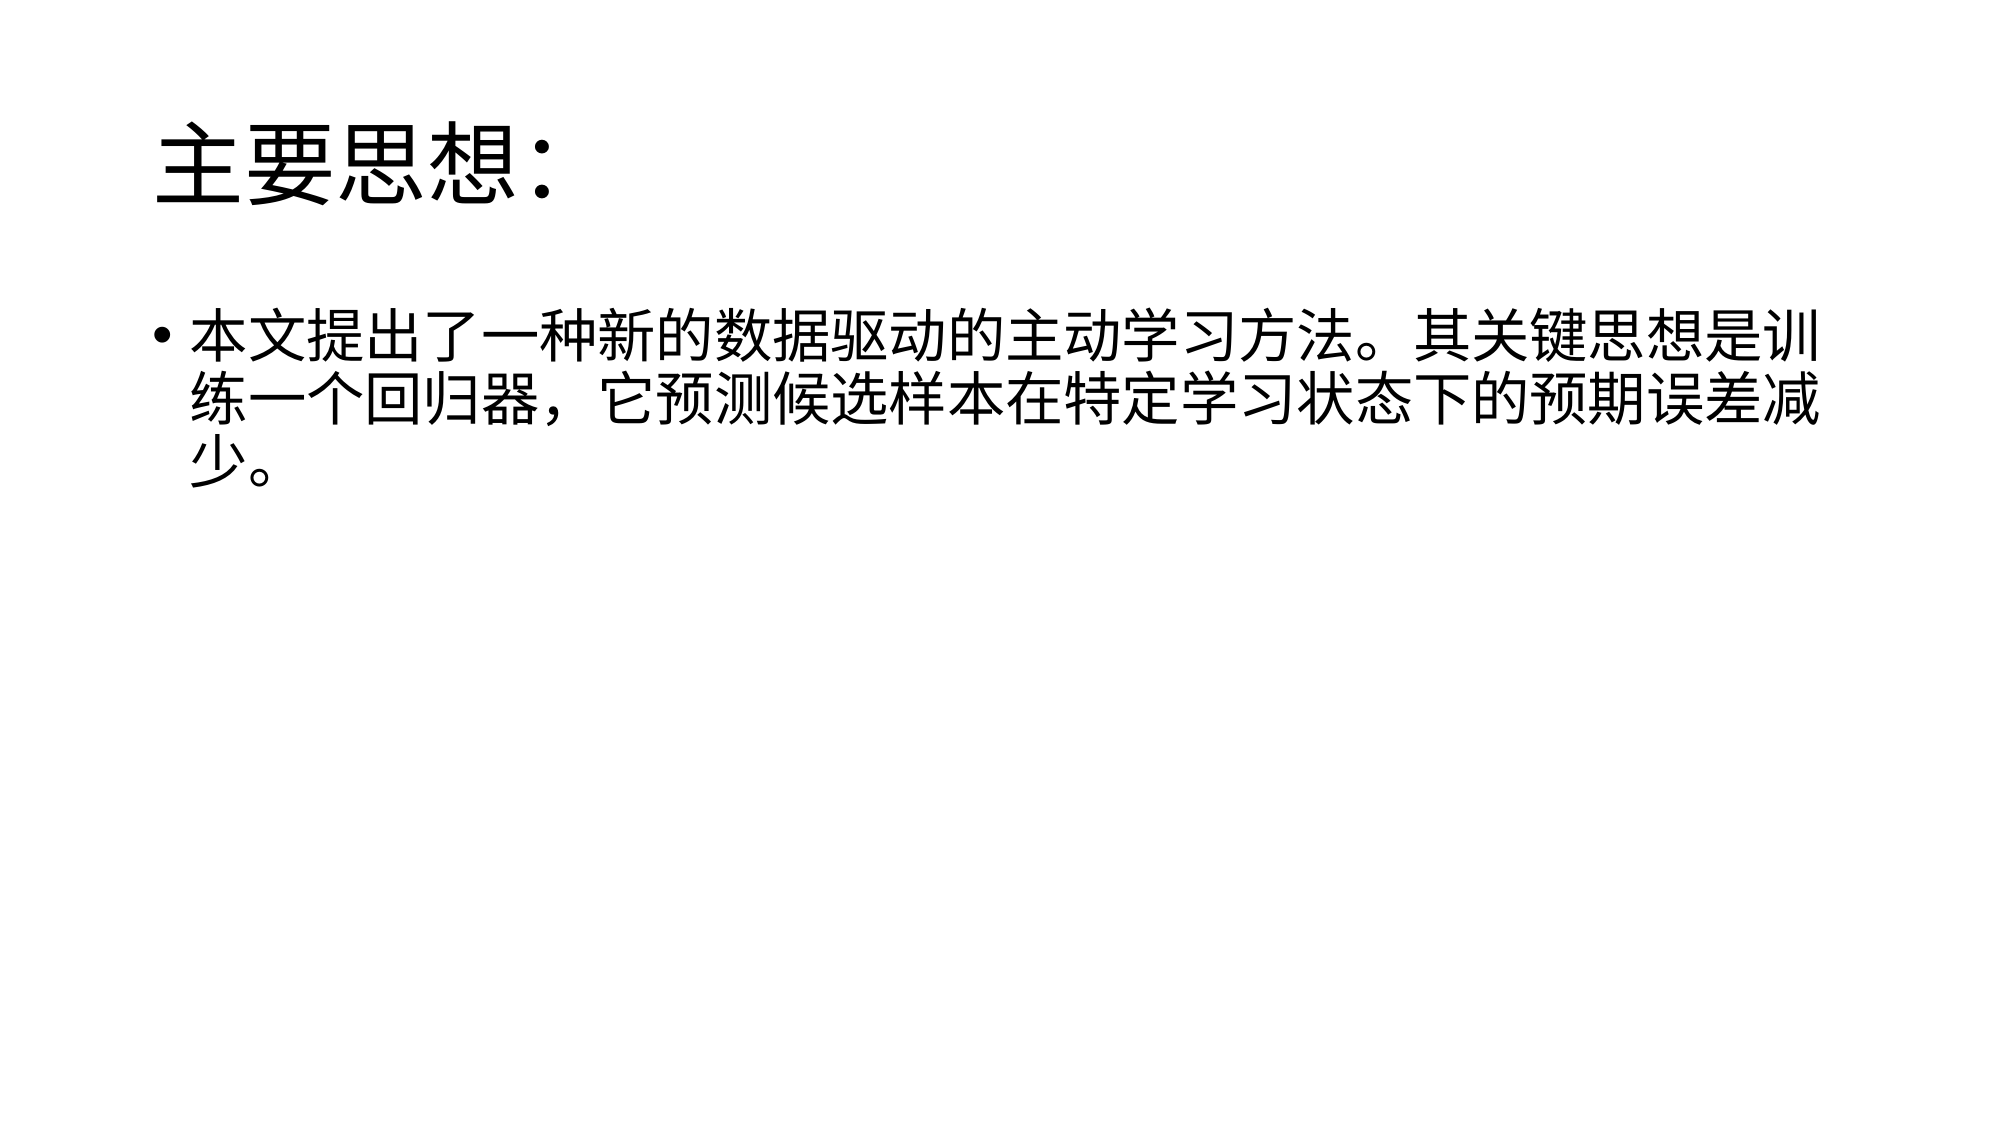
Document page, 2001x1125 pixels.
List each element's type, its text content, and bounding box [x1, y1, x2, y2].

title 主要思想： [137, 59, 1863, 278]
list 本文提出了一种新的数据驱动的主动学习方法。其关键思想是训练一个回归器，它预测候选样本在特定学习状态下的预期误差减少。 [137, 299, 1863, 1014]
